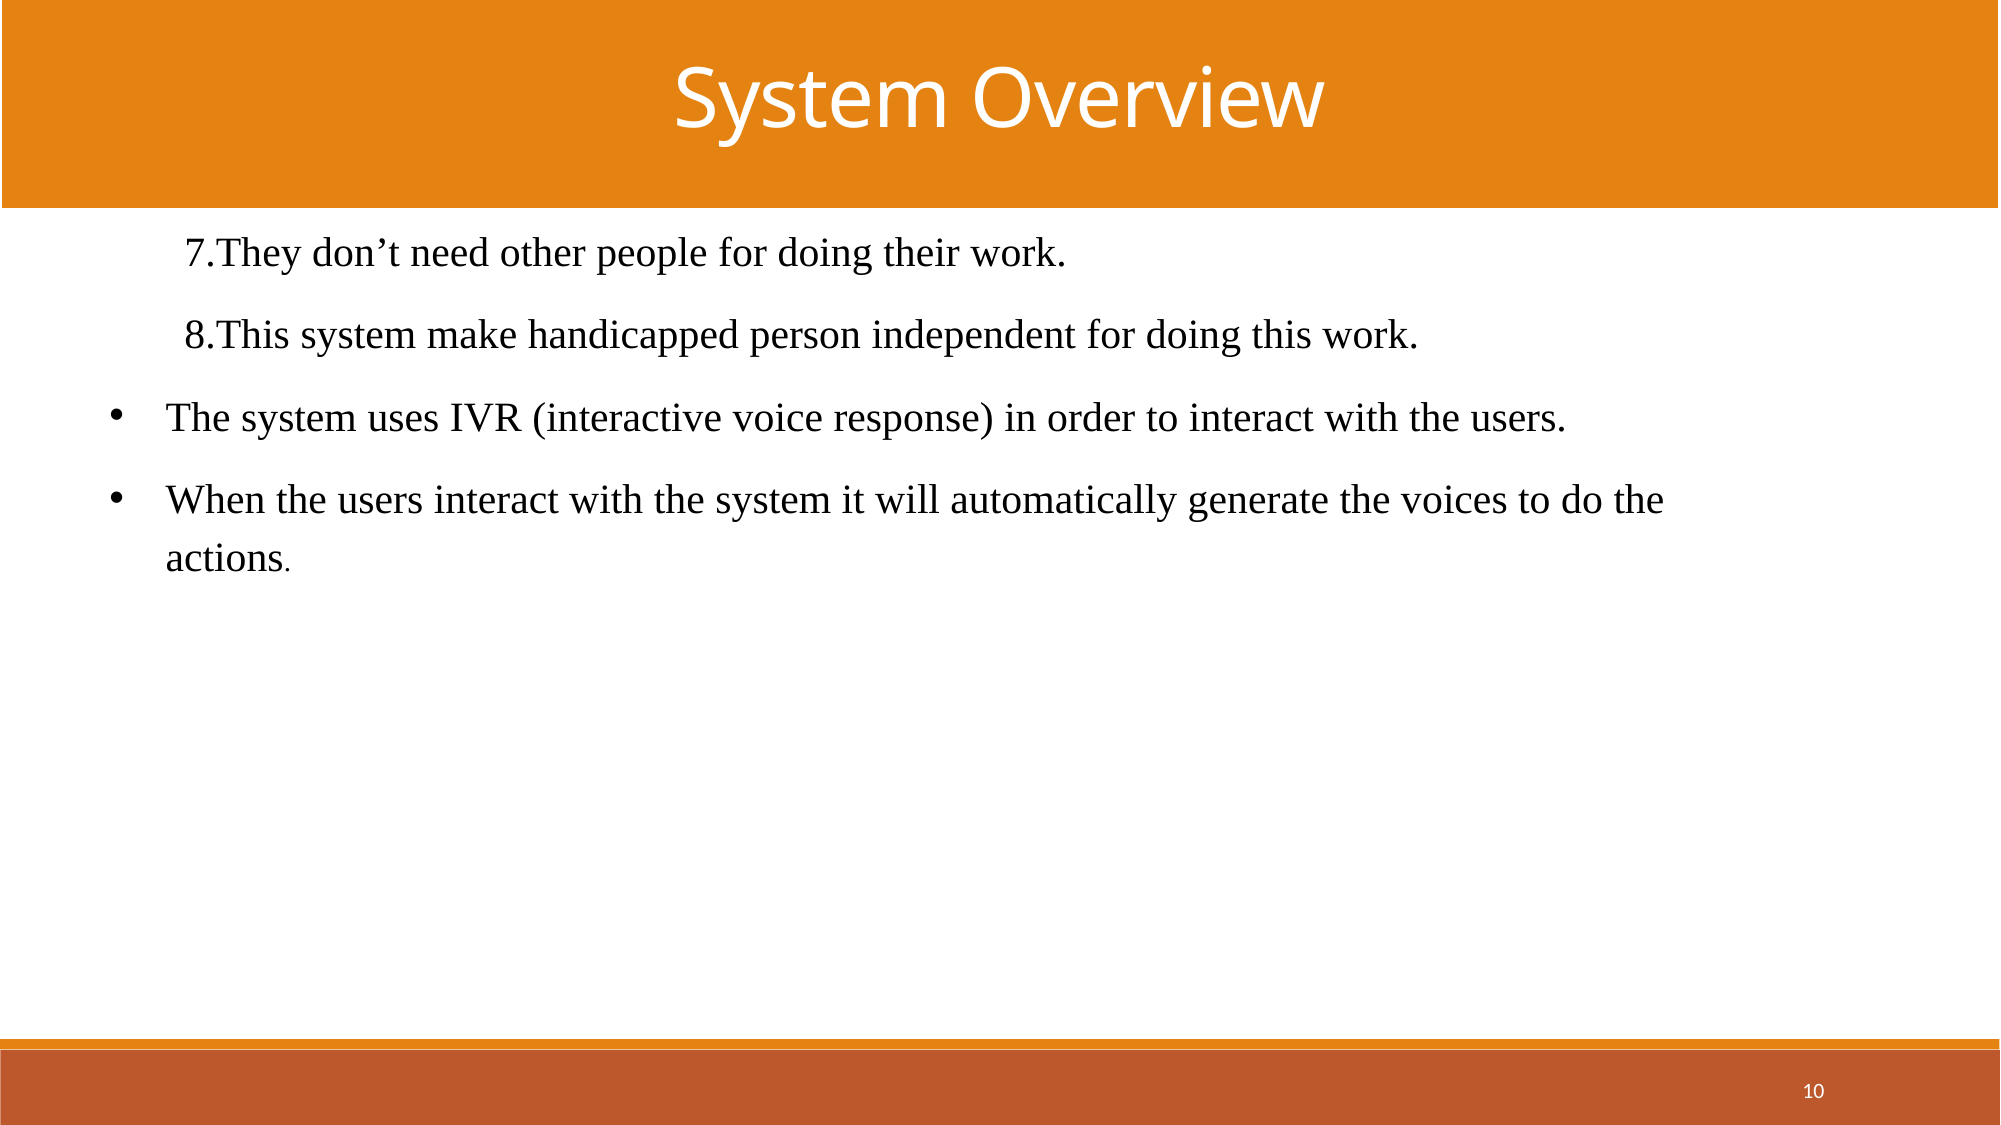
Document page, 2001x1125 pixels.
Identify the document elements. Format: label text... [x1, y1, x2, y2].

text_box System Overview [0, 0, 2000, 212]
text_box 7.They don’t need other people for doing their work. 8.This system make handicapped person independent for doing this work. The system uses IVR (interactive voice response) in order to interact with the users. When the users interact with the system it will automatically generate the voices to do the actions. [94, 209, 1805, 647]
slide_number 10 [1624, 1059, 1840, 1120]
